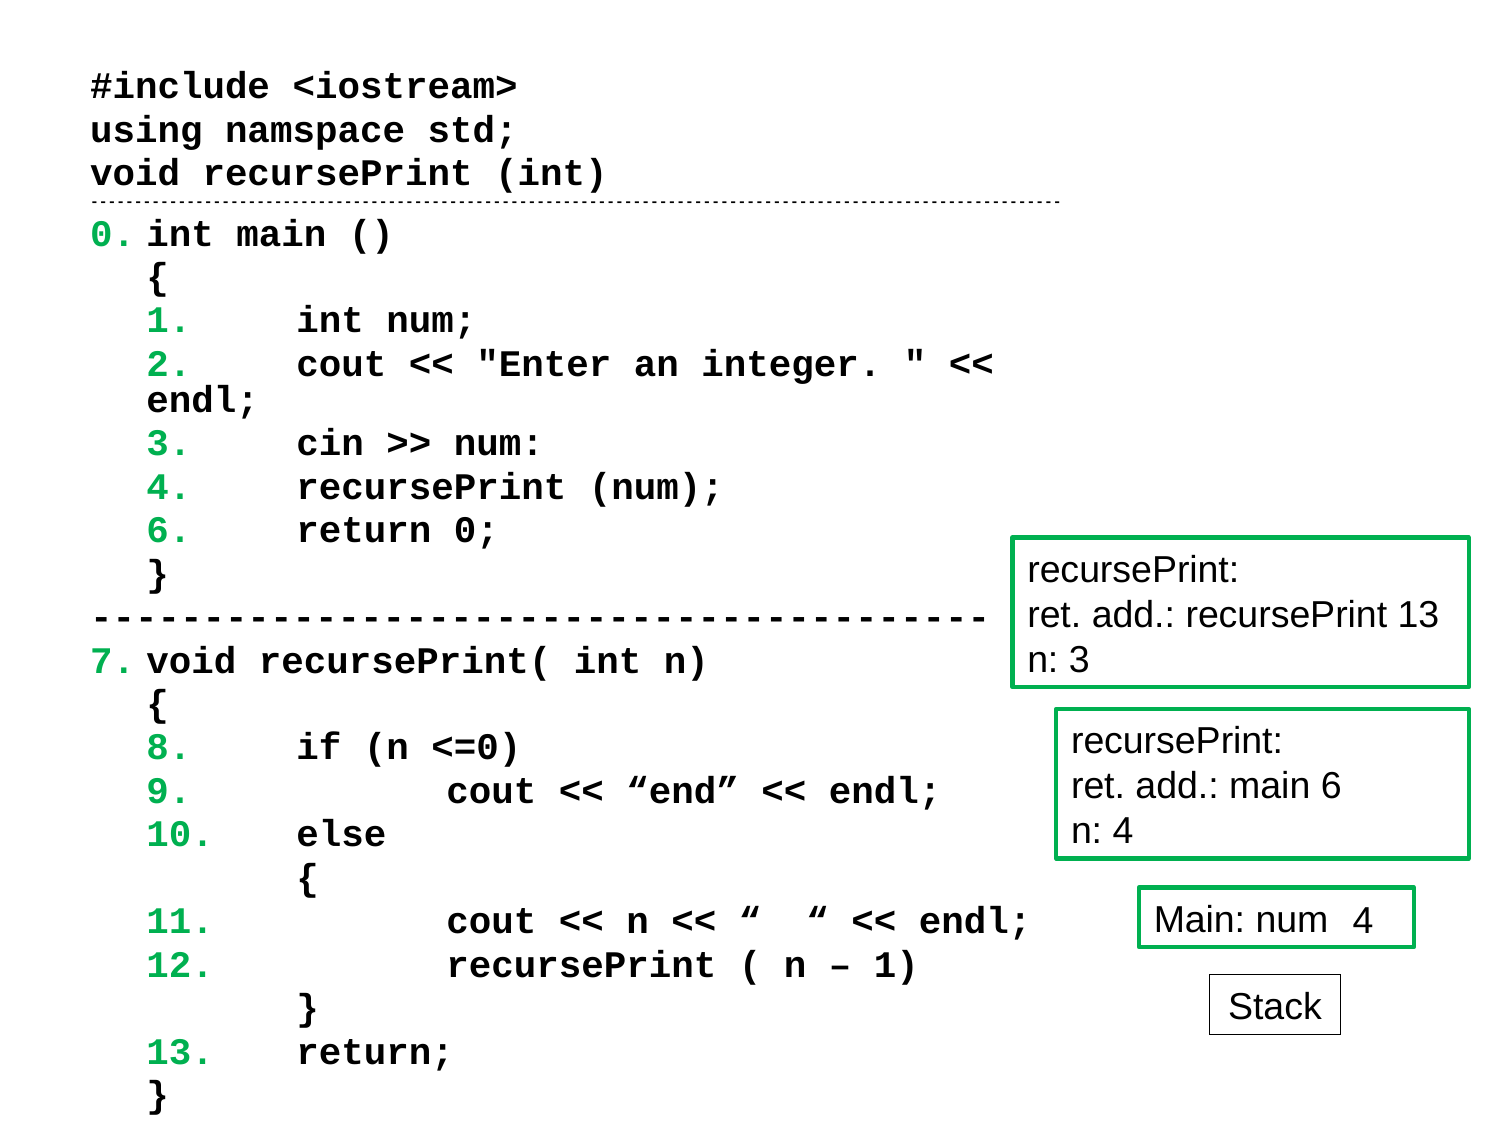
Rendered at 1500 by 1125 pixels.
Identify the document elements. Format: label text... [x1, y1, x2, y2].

list #include <iostream> using namspace std; void recursePrint (int) --------------------------------------------------------------------------------------------------------------- 0. int main () { 1. int num; 2. cout << ″Enter an integer. ″ << endl; 3. cin >> num: 4. recursePrint (num); 6. return 0; } ---------------------------------------- 7. void recursePrint( int n) { 8. if (n <=0) 9. cout << “end” << endl; 10. else { 11. cout << n << “ “ << endl; 12. recursePrint ( n – 1) } 13. return; } [74, 62, 1101, 1063]
text_box recursePrint: ret. add.: main 6 n: 4 [1056, 708, 1469, 859]
text_box Main: num [1138, 887, 1414, 948]
text_box recursePrint: ret. add.: recursePrint 13 n: 3 [1012, 537, 1469, 688]
text_box 4 [1337, 888, 1401, 949]
text_box Stack [1209, 974, 1341, 1035]
